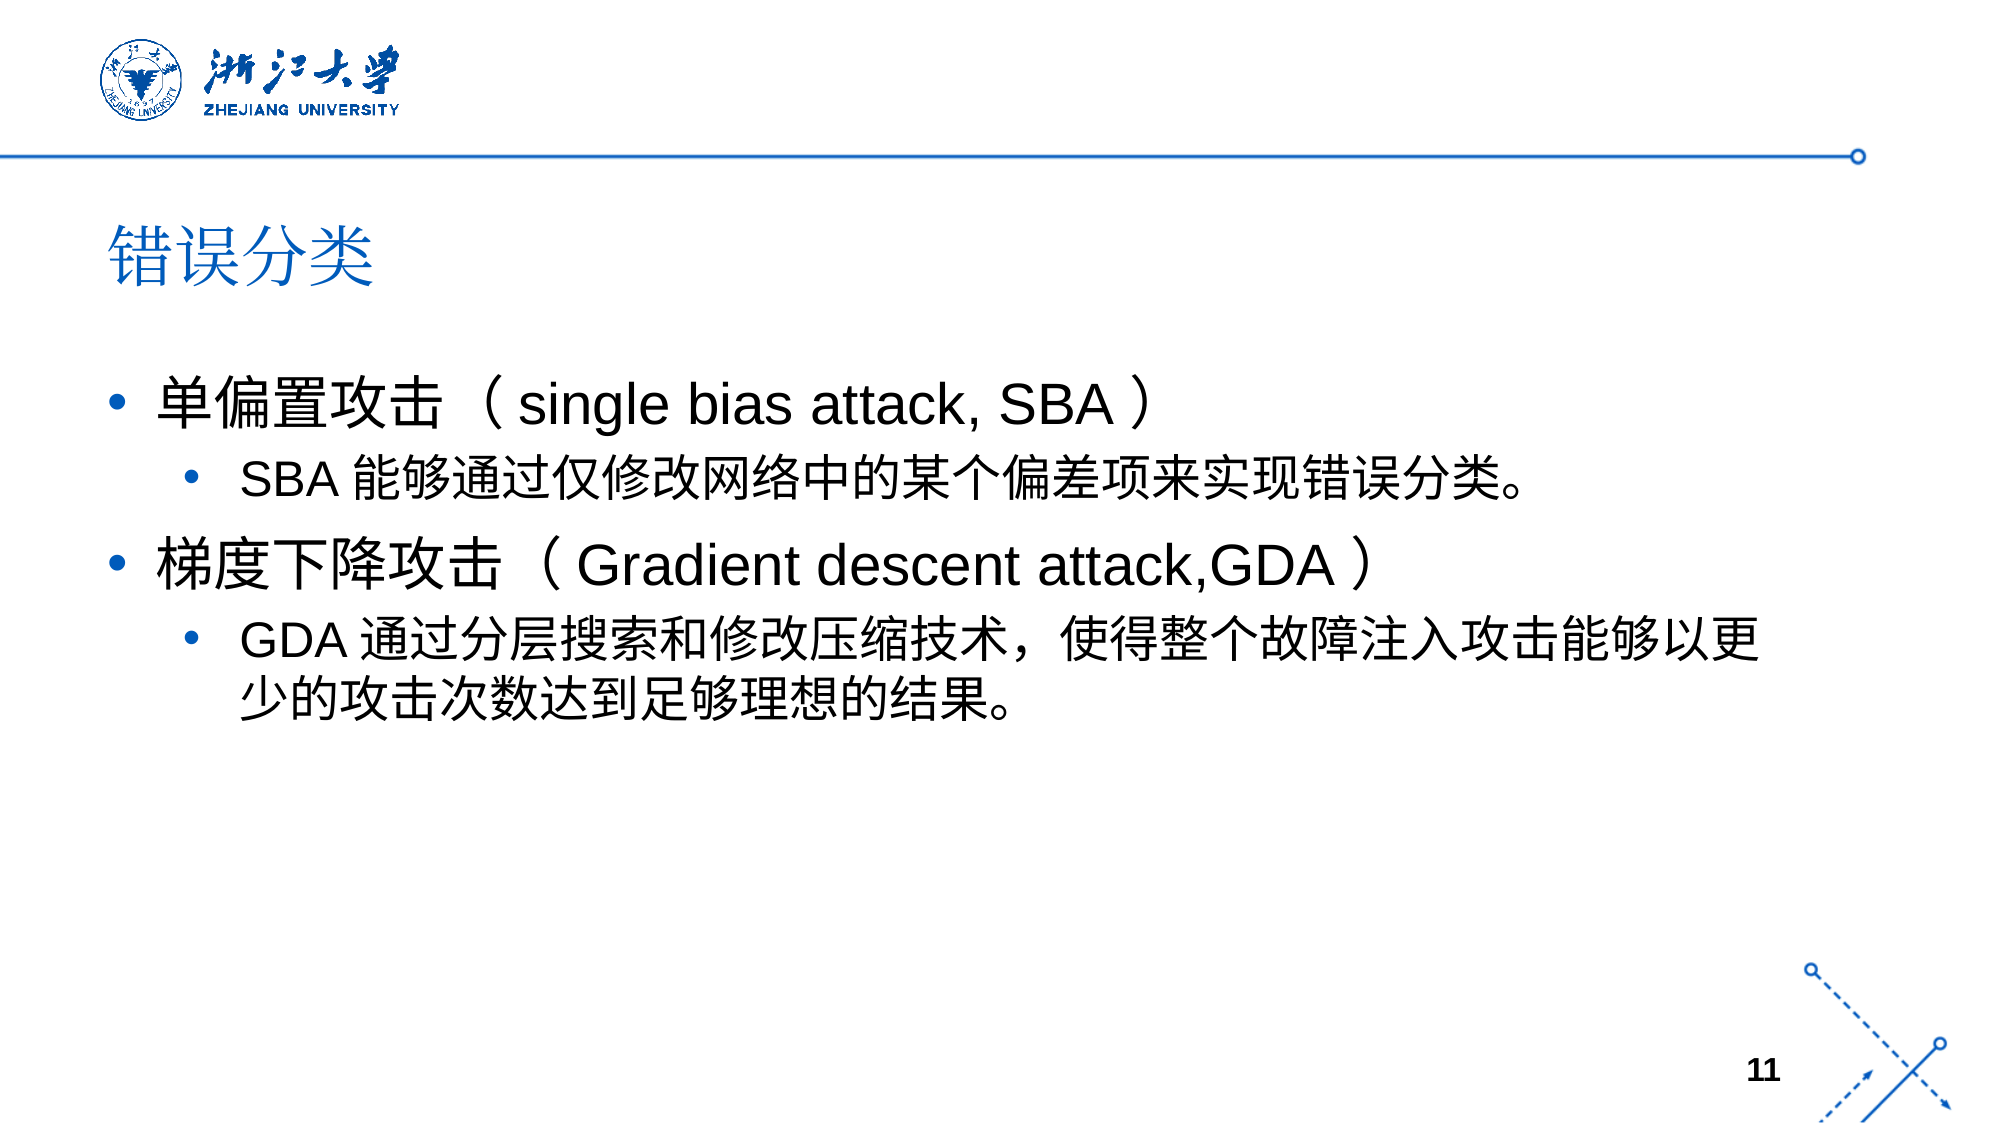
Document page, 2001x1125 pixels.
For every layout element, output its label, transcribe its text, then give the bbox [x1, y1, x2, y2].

title 错误分类 [93, 216, 1818, 359]
list 单偏置攻击（single bias attack, SBA） SBA能够通过仅修改网络中的某个偏差项来实现错误分类。 梯度下降攻击（Gradient descent attack,GDA） GDA通过分层搜索和修改压缩技术，使得整个故障注入攻击能够以更少的攻击次数达到足够理想的结果。 [93, 359, 1818, 990]
picture [1786, 950, 2000, 1125]
picture [0, 0, 1869, 174]
